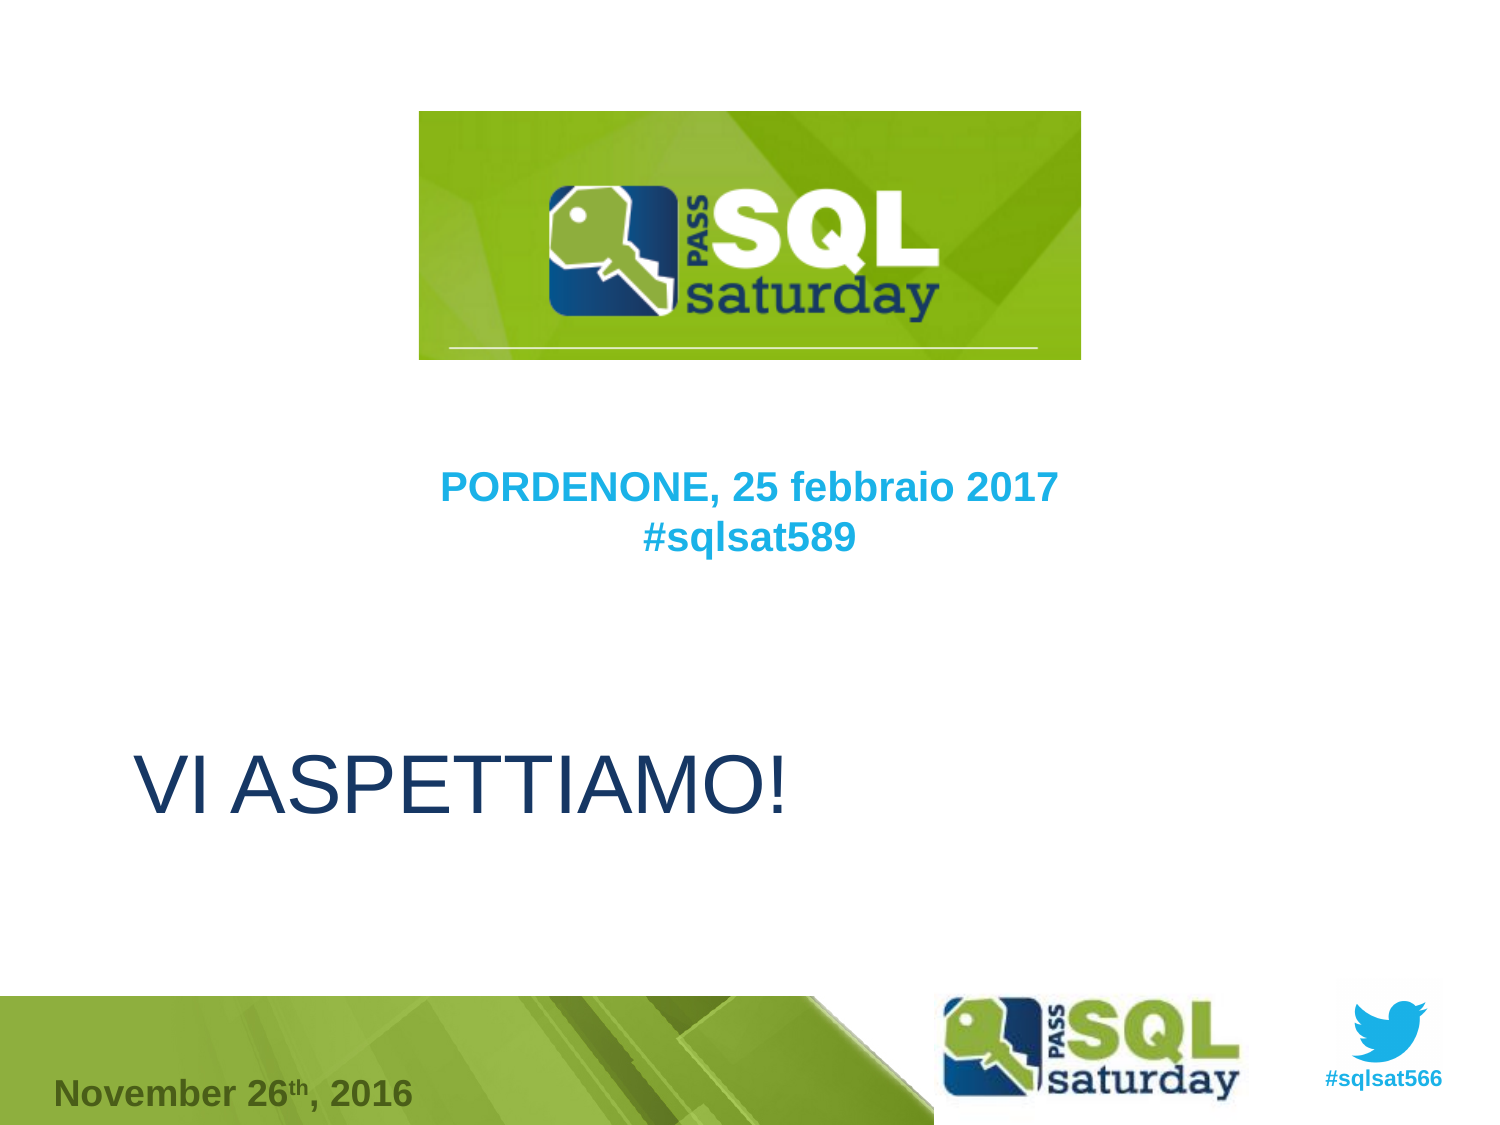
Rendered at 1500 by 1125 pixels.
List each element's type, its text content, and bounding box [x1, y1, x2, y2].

picture [1354, 1076, 1359, 1084]
text_box PORDENONE, 25 febbraio 2017 #sqlsat589 [0, 452, 1500, 567]
picture [0, 969, 1276, 1125]
picture [418, 111, 1082, 360]
title VI ASPETTIAMO! [118, 722, 1394, 947]
picture [1336, 978, 1443, 1085]
